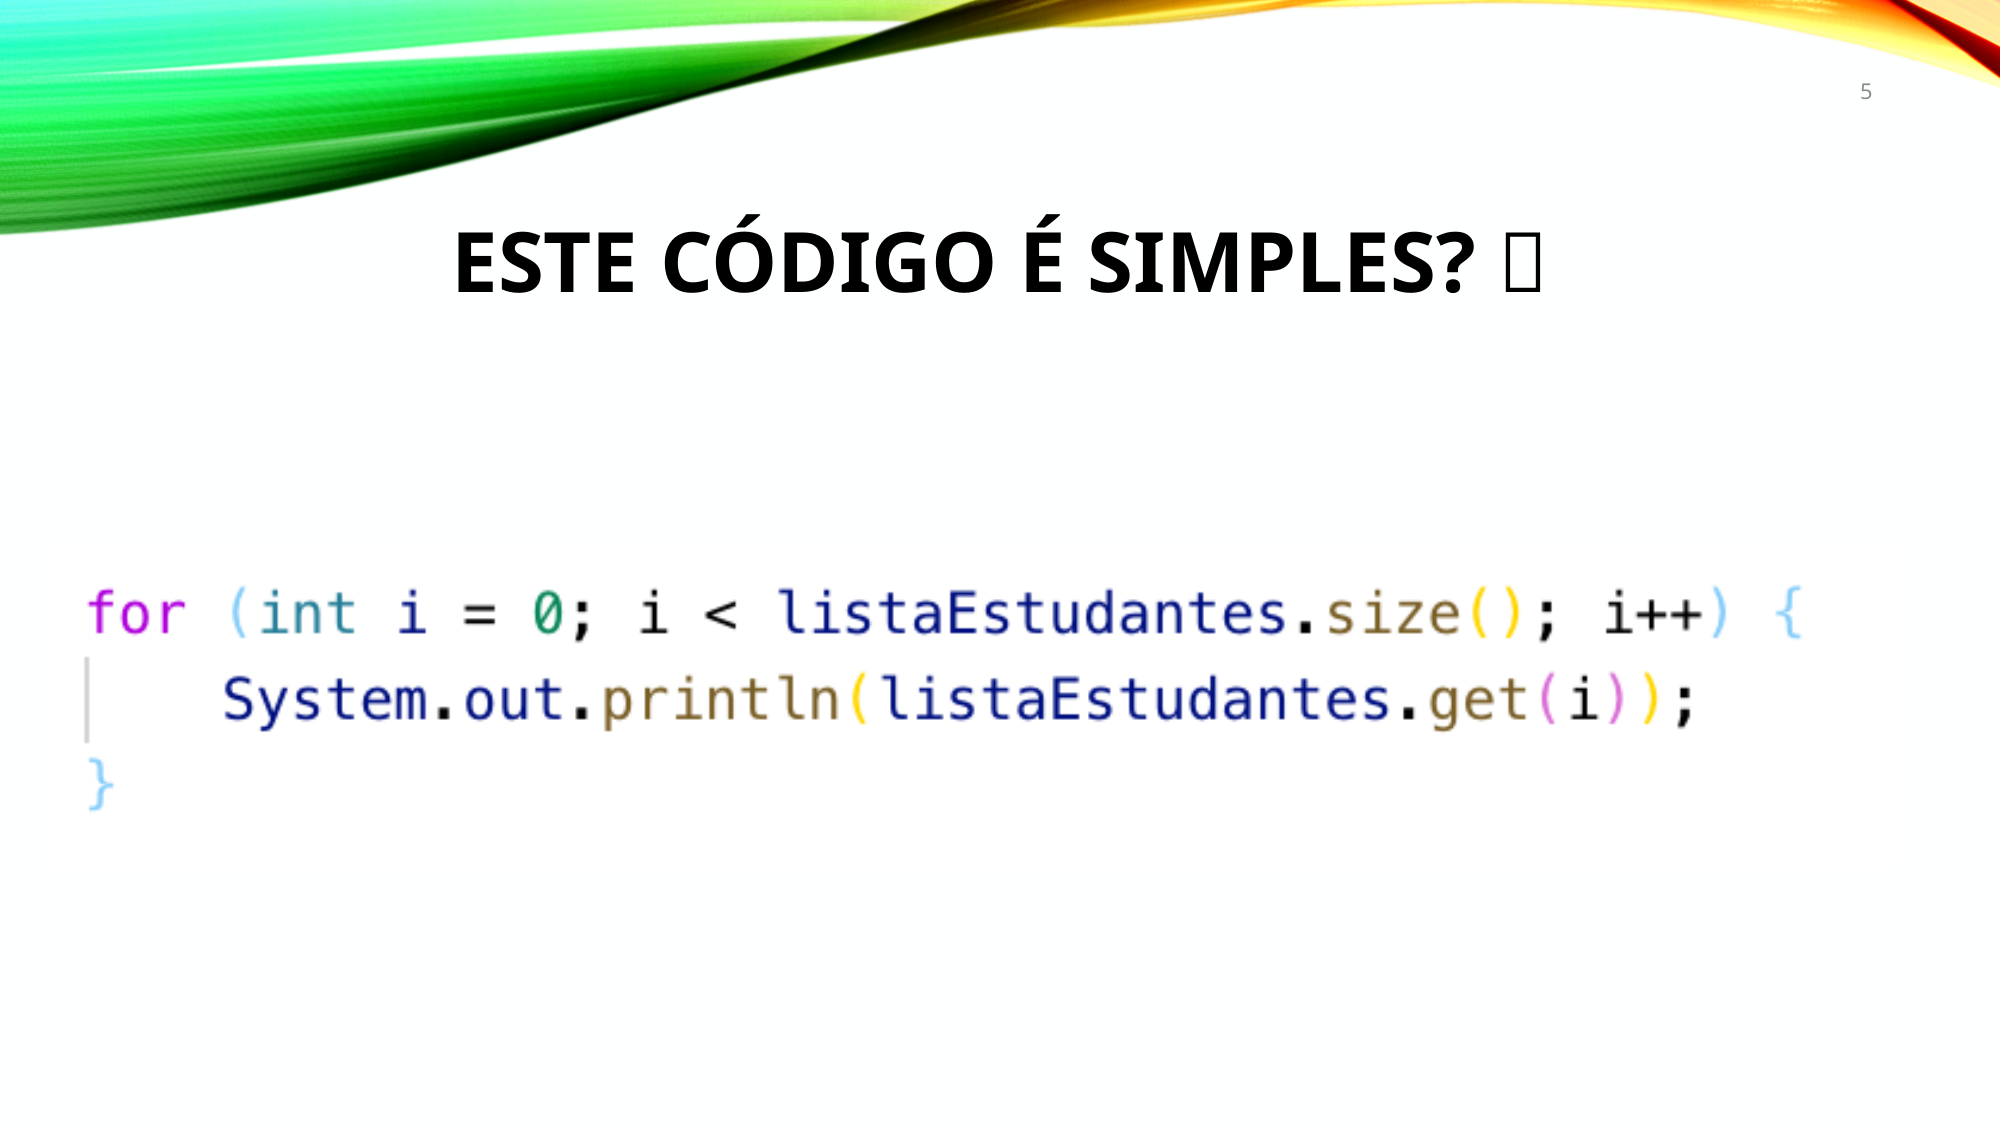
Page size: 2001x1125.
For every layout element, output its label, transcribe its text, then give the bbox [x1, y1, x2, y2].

picture [0, 0, 2000, 237]
picture [47, 543, 1898, 869]
slide_number 5 [1437, 62, 1888, 123]
title Este código é simples? 🤨 [293, 159, 1707, 372]
